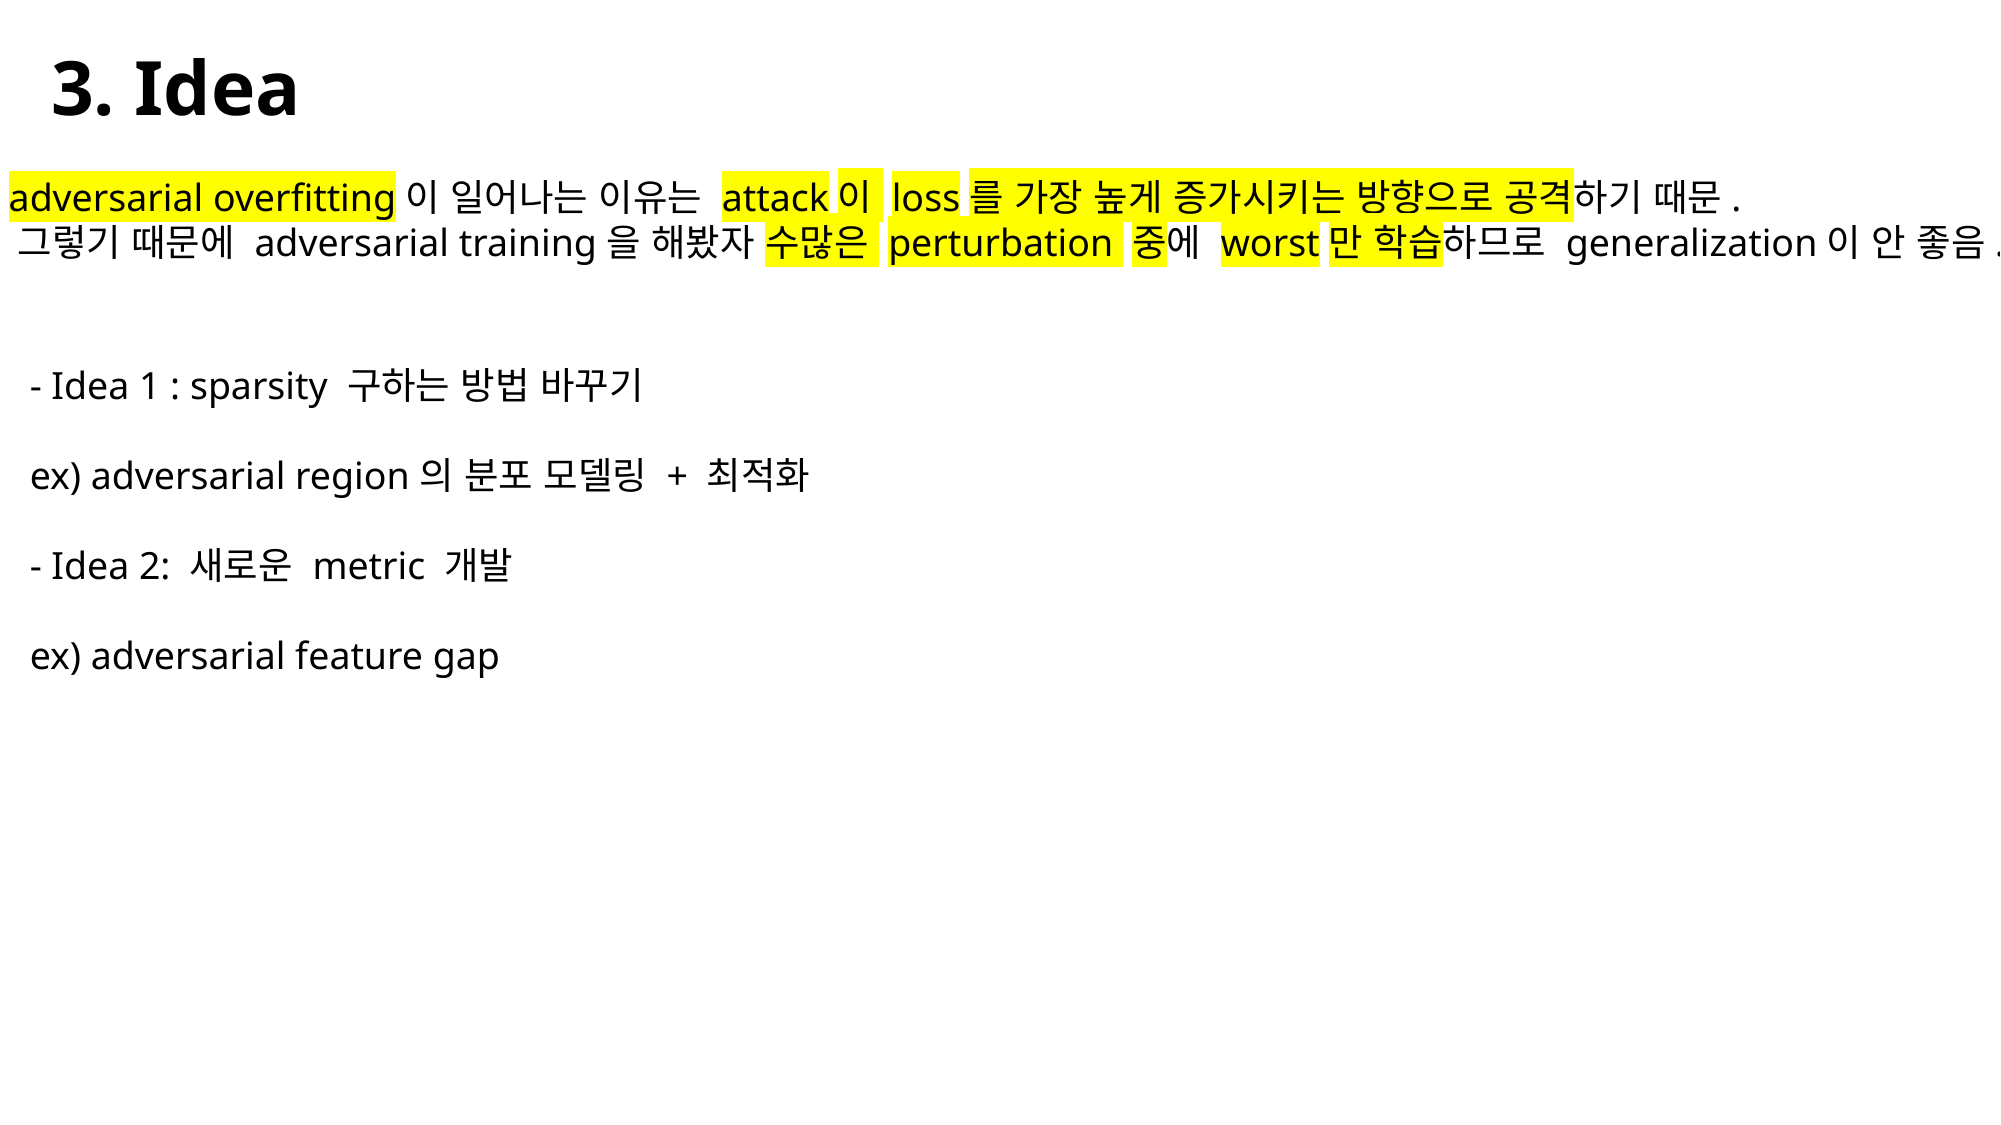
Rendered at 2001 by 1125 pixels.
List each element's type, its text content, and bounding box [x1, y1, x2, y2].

text_box 3. Idea [36, 32, 1996, 138]
text_box - adversarial overfitting이 일어나는 이유는 attack이 loss를 가장 높게 증가시키는 방향으로 공격하기 때문. - 그렇기 때문에 adversarial training을 해봤자 수많은 perturbation 중에 worst만 학습하므로 generalization이 안 좋음. [0, 166, 2000, 271]
text_box - Idea 1 : sparsity 구하는 방법 바꾸기 ex) adversarial region의 분포 모델링 + 최적화 - Idea 2: 새로운 metric 개발 ex) adversarial feature gap [15, 354, 826, 685]
